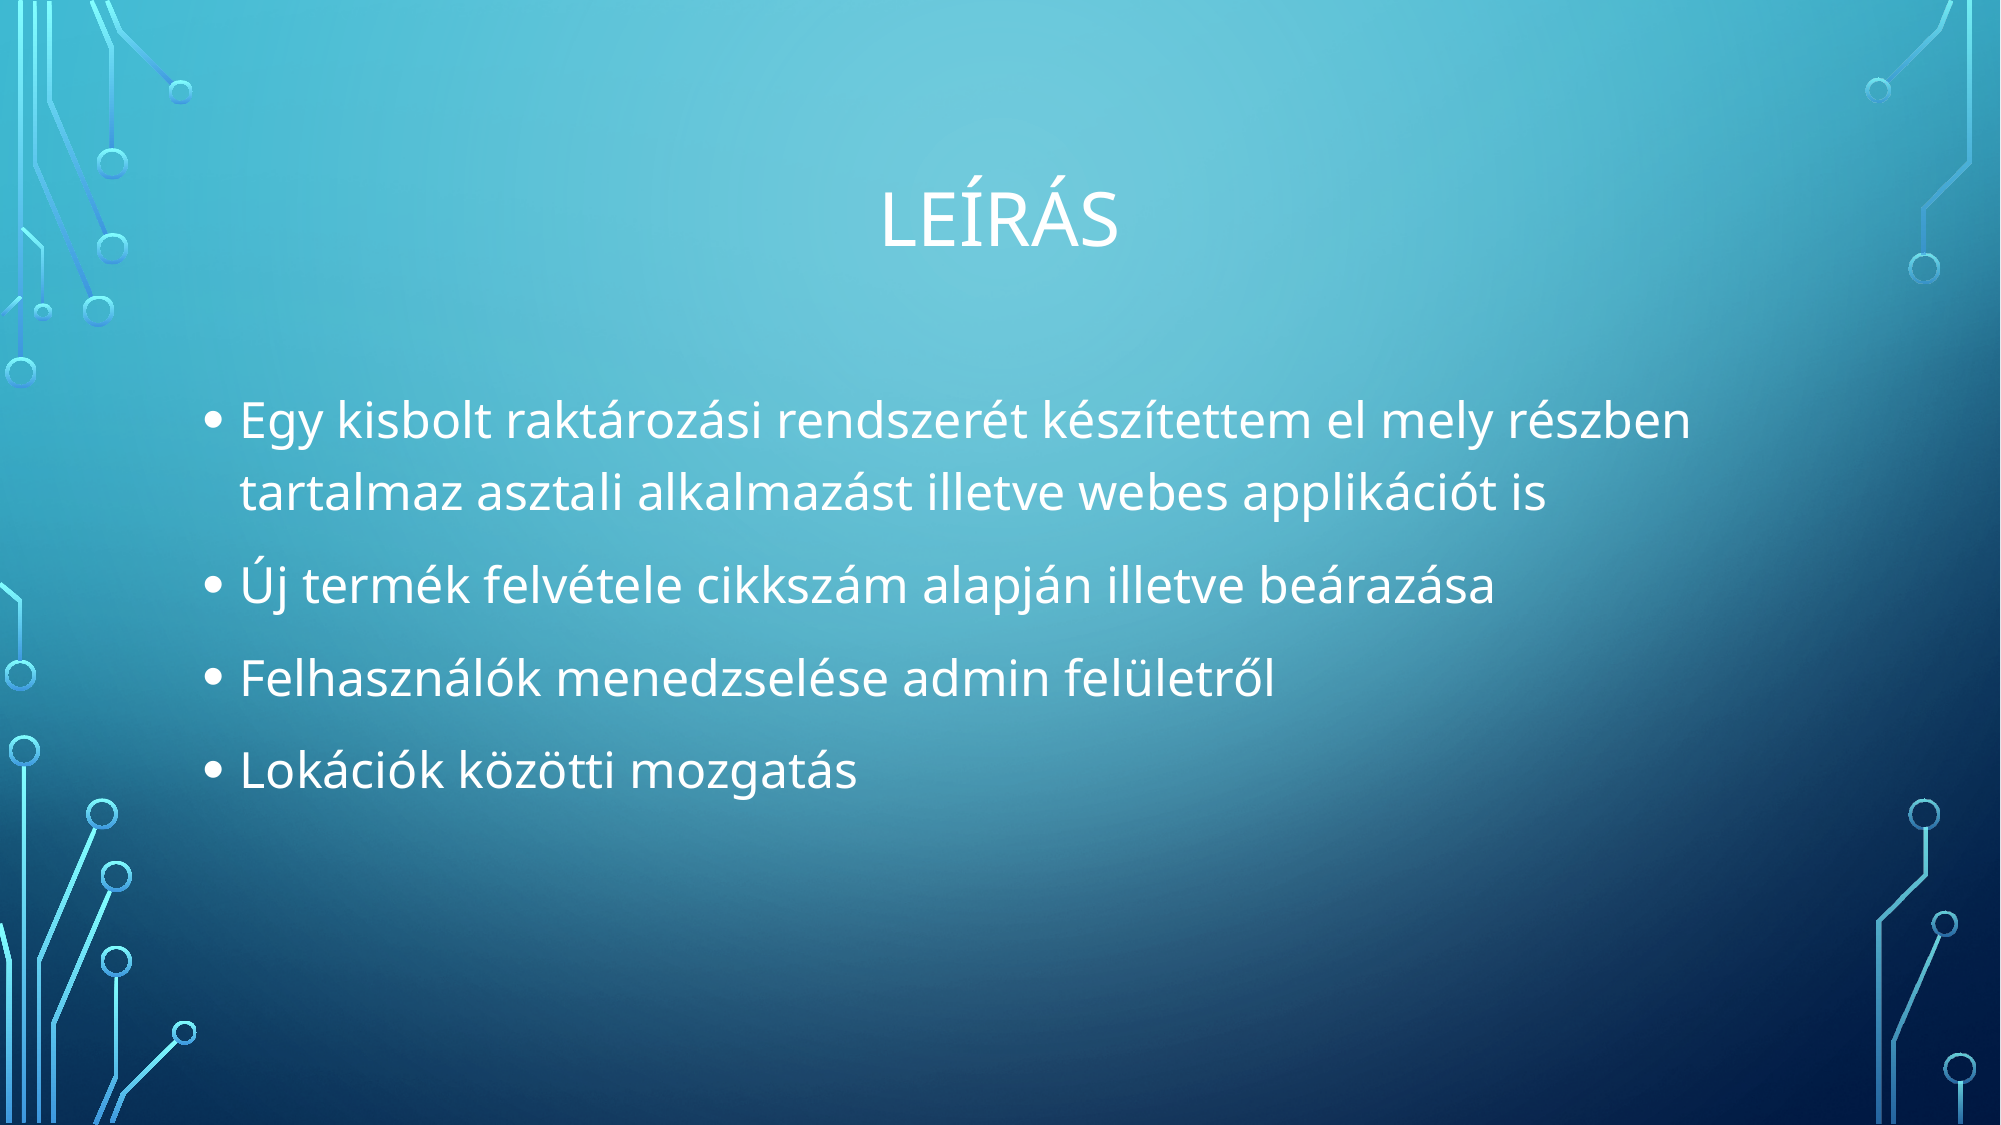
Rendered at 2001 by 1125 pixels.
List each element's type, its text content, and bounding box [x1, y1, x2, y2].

list Egy kisbolt raktározási rendszerét készítettem el mely részben tartalmaz asztali alkalmazást illetve webes applikációt is Új termék felvétele cikkszám alapján illetve beárazása Felhasználók menedzselése admin felületről Lokációk közötti mozgatás [187, 369, 1813, 950]
title Leírás [187, 101, 1813, 344]
